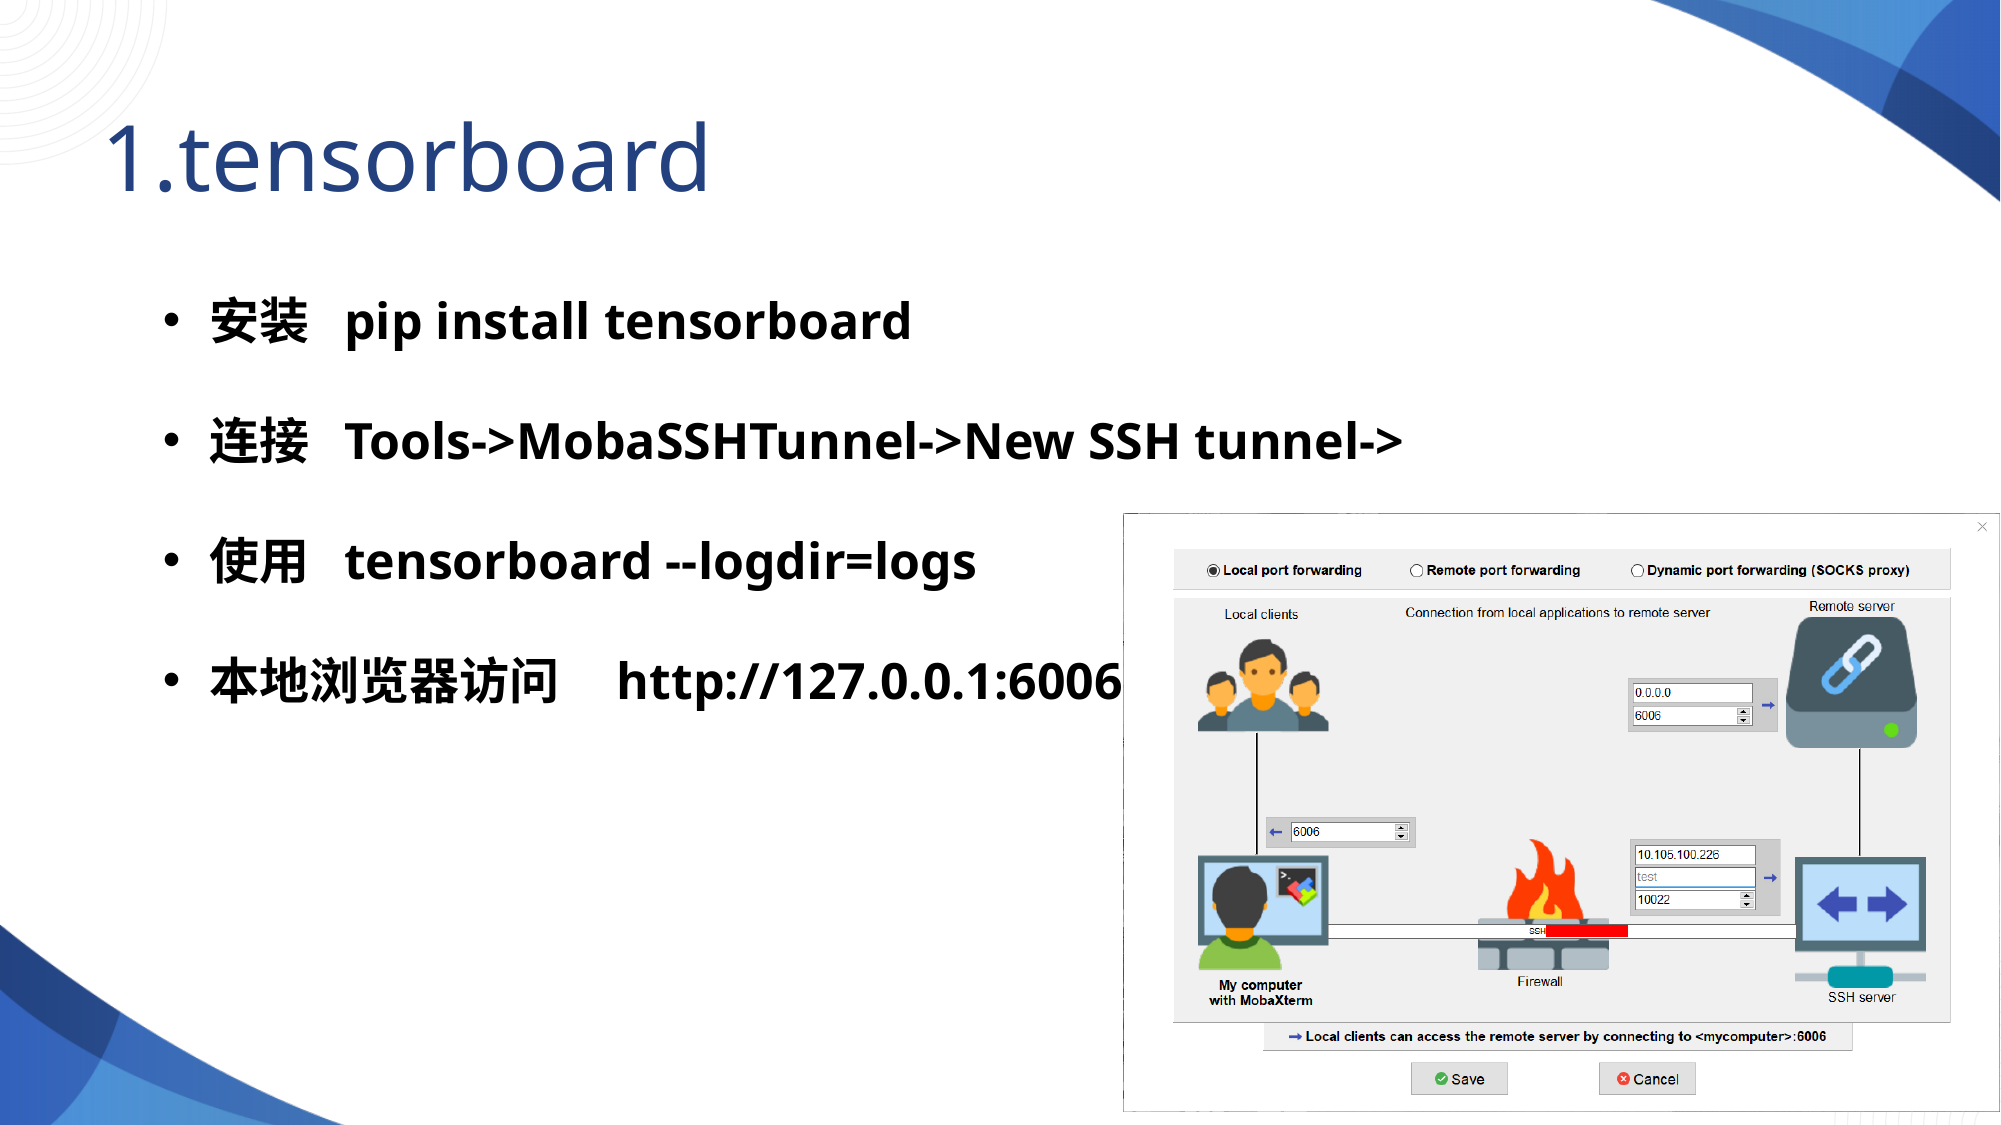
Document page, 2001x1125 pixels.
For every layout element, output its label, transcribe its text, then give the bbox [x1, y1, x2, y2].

picture [0, 924, 351, 1125]
text_box 1.tensorboard [86, 92, 729, 257]
text_box 安装 pip install tensorboard 连接 Tools->MobaSSHTunnel->New SSH tunnel-> 使用 tensorboard --logdir=logs 本地浏览器访问 http://127.0.0.1:6006 [148, 221, 1419, 717]
picture [1123, 513, 2000, 1112]
picture [1651, 0, 2000, 202]
